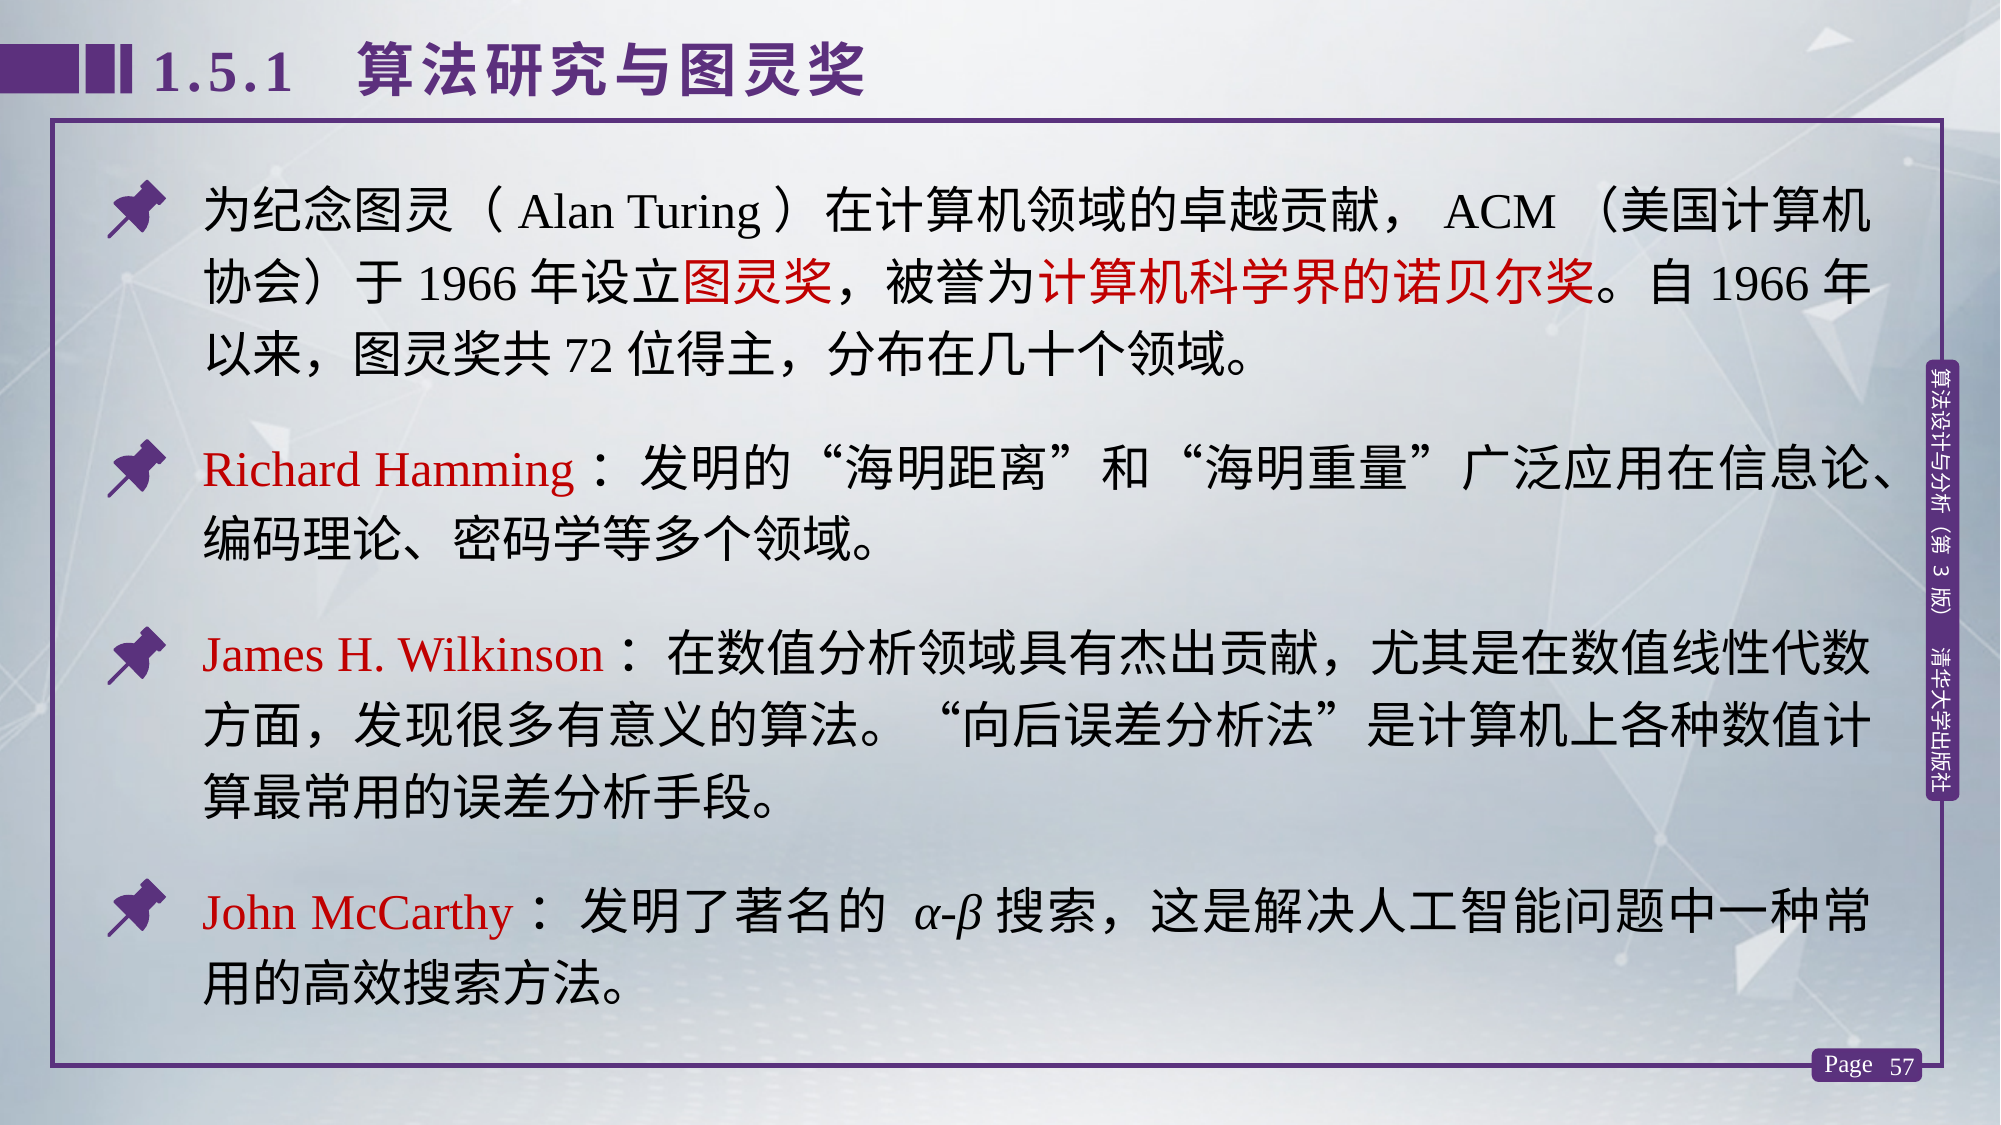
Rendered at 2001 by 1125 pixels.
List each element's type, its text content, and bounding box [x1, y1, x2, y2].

text_box 1.5.1 算法研究与图灵奖 [137, 26, 1435, 111]
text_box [106, 625, 167, 685]
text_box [106, 438, 167, 498]
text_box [106, 179, 167, 239]
text_box 为纪念图灵（Alan Turing）在计算机领域的卓越贡献，ACM（美国计算机协会）于1966年设立图灵奖，被誉为计算机科学界的诺贝尔奖。自1966年以来，图灵奖共72位得主，分布在几十个领域。 Richard Hamming：发明的“海明距离”和“海明重量”广泛应用在信息论、编码理论、密码学等多个领域。 James H. Wilkinson：在数值分析领域具有杰出贡献，尤其是在数值线性代数方面，发现很多有意义的算法。“向后误差分析法”是计算机上各种数值计算最常用的误差分析手段。 John McCarthy：发明了著名的 α-β搜索，这是解决人工智能问题中一种常用的高效搜索方法。 [187, 158, 1887, 1019]
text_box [106, 877, 167, 937]
picture [0, 0, 2000, 1125]
